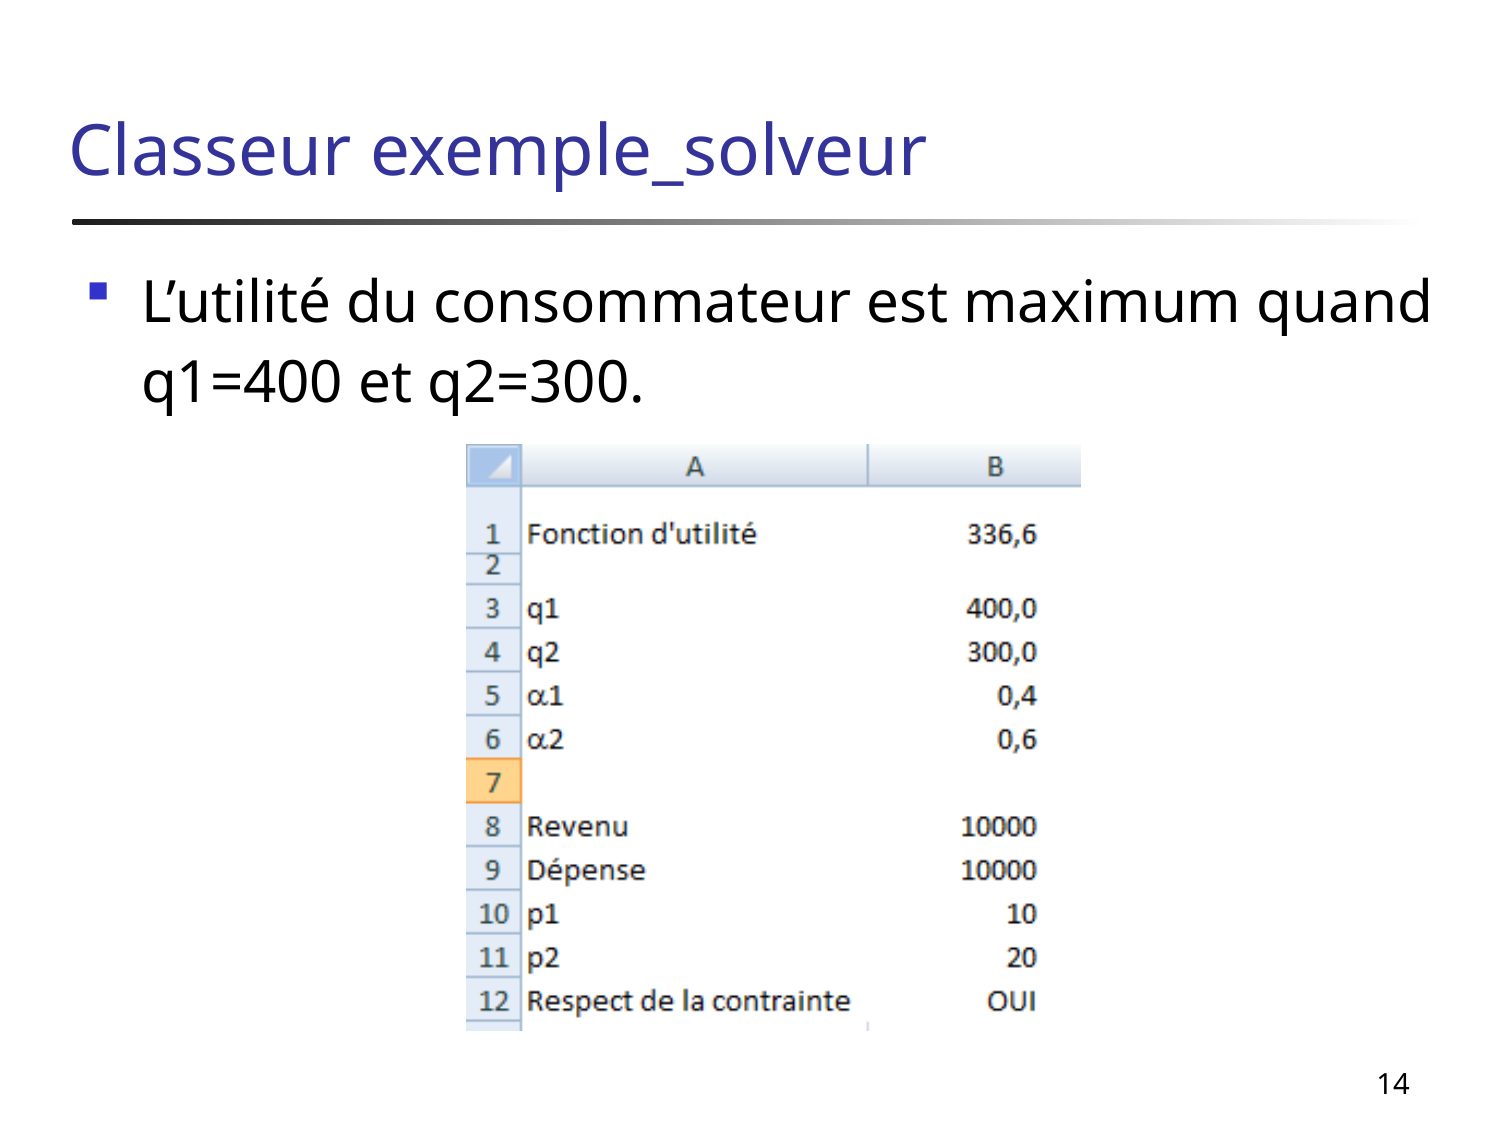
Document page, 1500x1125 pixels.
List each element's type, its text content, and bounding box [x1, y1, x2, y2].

slide_number 14 [1112, 1037, 1426, 1113]
text_box L’utilité du consommateur est maximum quand q1=400 et q2=300. [70, 246, 1461, 480]
picture [466, 444, 1081, 1031]
title Classeur exemple_solveur [52, 54, 1436, 198]
